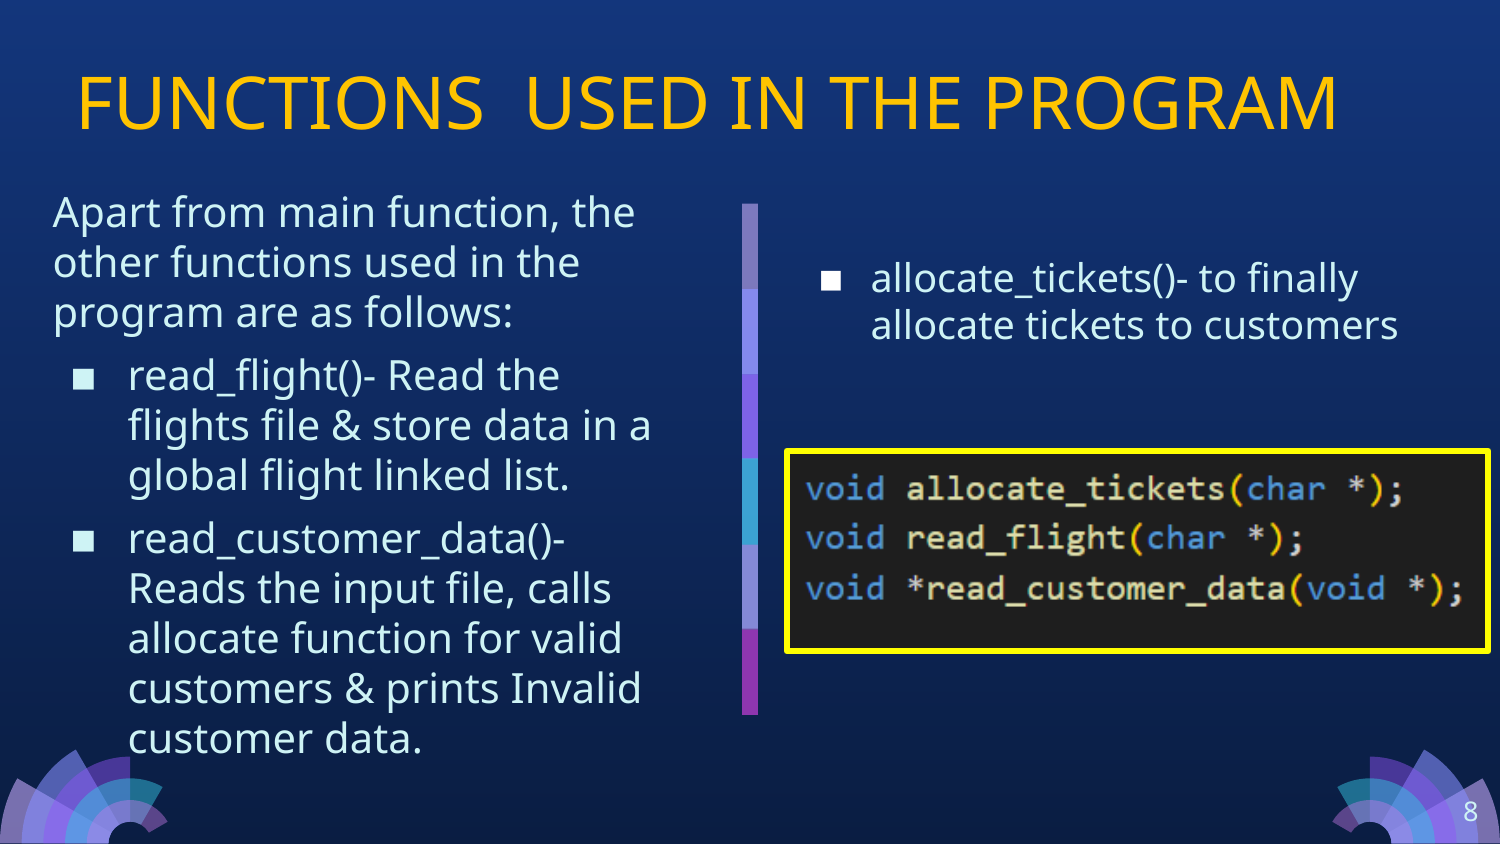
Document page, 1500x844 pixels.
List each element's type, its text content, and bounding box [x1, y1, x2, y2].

title FUNCTIONS USED IN THE PROGRAM [60, 41, 1382, 136]
text_box allocate_tickets()- to finally allocate tickets to customers [780, 237, 1459, 431]
picture [789, 453, 1486, 649]
list Apart from main function, the other functions used in the program are as follows: read_flight()- Read the flights file & store data in a global flight linked list. read_customer_data()- Reads the input file, calls allocate function for valid customers & prints Invalid customer data. [37, 171, 698, 718]
slide_number ‹#› [1403, 779, 1494, 844]
